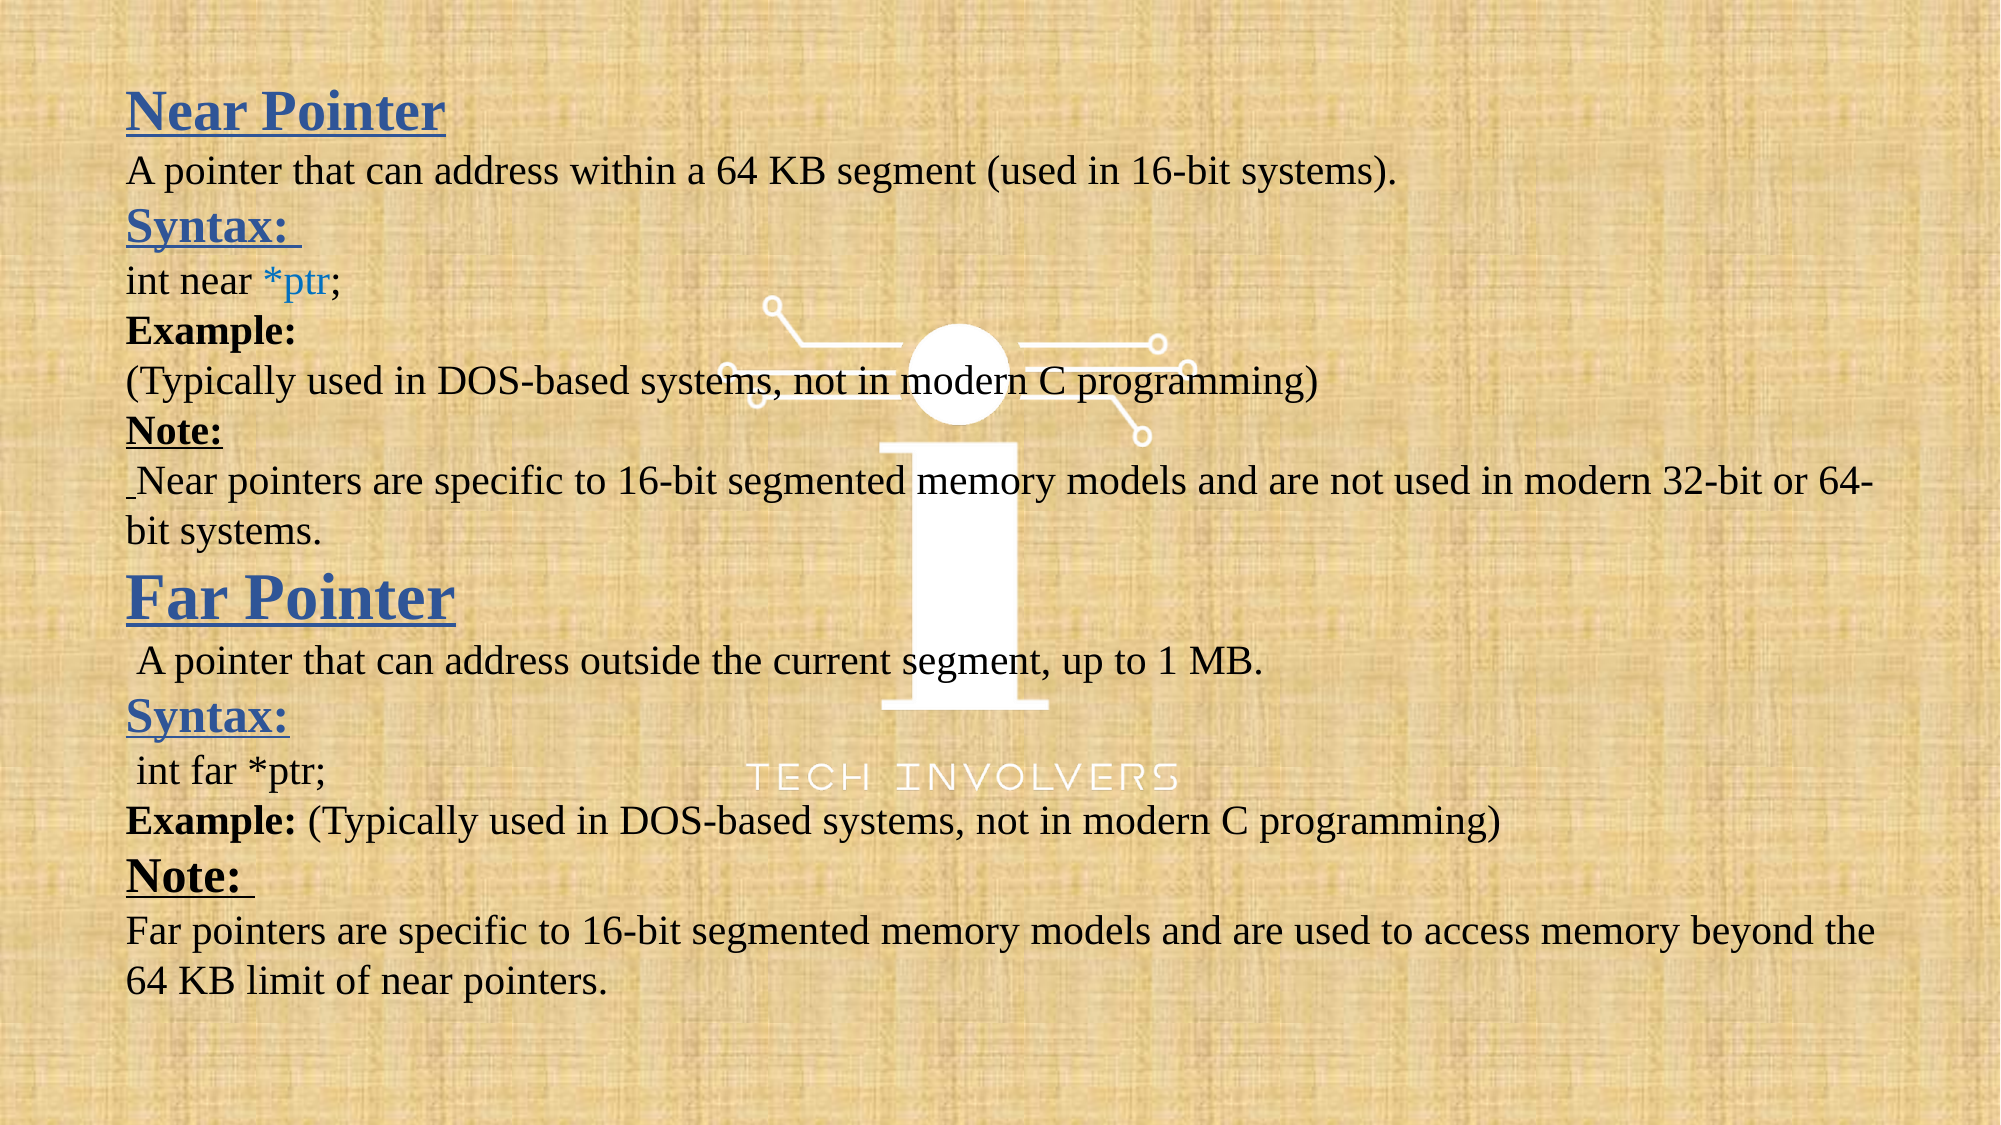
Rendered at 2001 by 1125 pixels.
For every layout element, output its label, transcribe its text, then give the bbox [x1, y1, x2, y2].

text_box Near Pointer A pointer that can address within a 64 KB segment (used in 16-bit systems). Syntax: int near *ptr; Example: (Typically used in DOS-based systems, not in modern C programming) Note: Near pointers are specific to 16-bit segmented memory models and are not used in modern 32-bit or 64-bit systems. Far Pointer A pointer that can address outside the current segment, up to 1 MB. Syntax: int far *ptr; Example: (Typically used in DOS-based systems, not in modern C programming) Note: Far pointers are specific to 16-bit segmented memory models and are used to access memory beyond the 64 KB limit of near pointers. [1549, 65, 1924, 1011]
picture [0, 0, 2001, 1125]
text_box Near Pointer A pointer that can address within a 64 KB segment (used in 16-bit systems). Syntax: int near *ptr; Example: (Typically used in DOS-based systems, not in modern C programming) Note: Near pointers are specific to 16-bit segmented memory models and are not used in modern 32-bit or 64-bit systems. Far Pointer A pointer that can address outside the current segment, up to 1 MB. Syntax: int far *ptr; Example: (Typically used in DOS-based systems, not in modern C programming) Note: Far pointers are specific to 16-bit segmented memory models and are used to access memory beyond the 64 KB limit of near pointers. [110, 65, 451, 1011]
